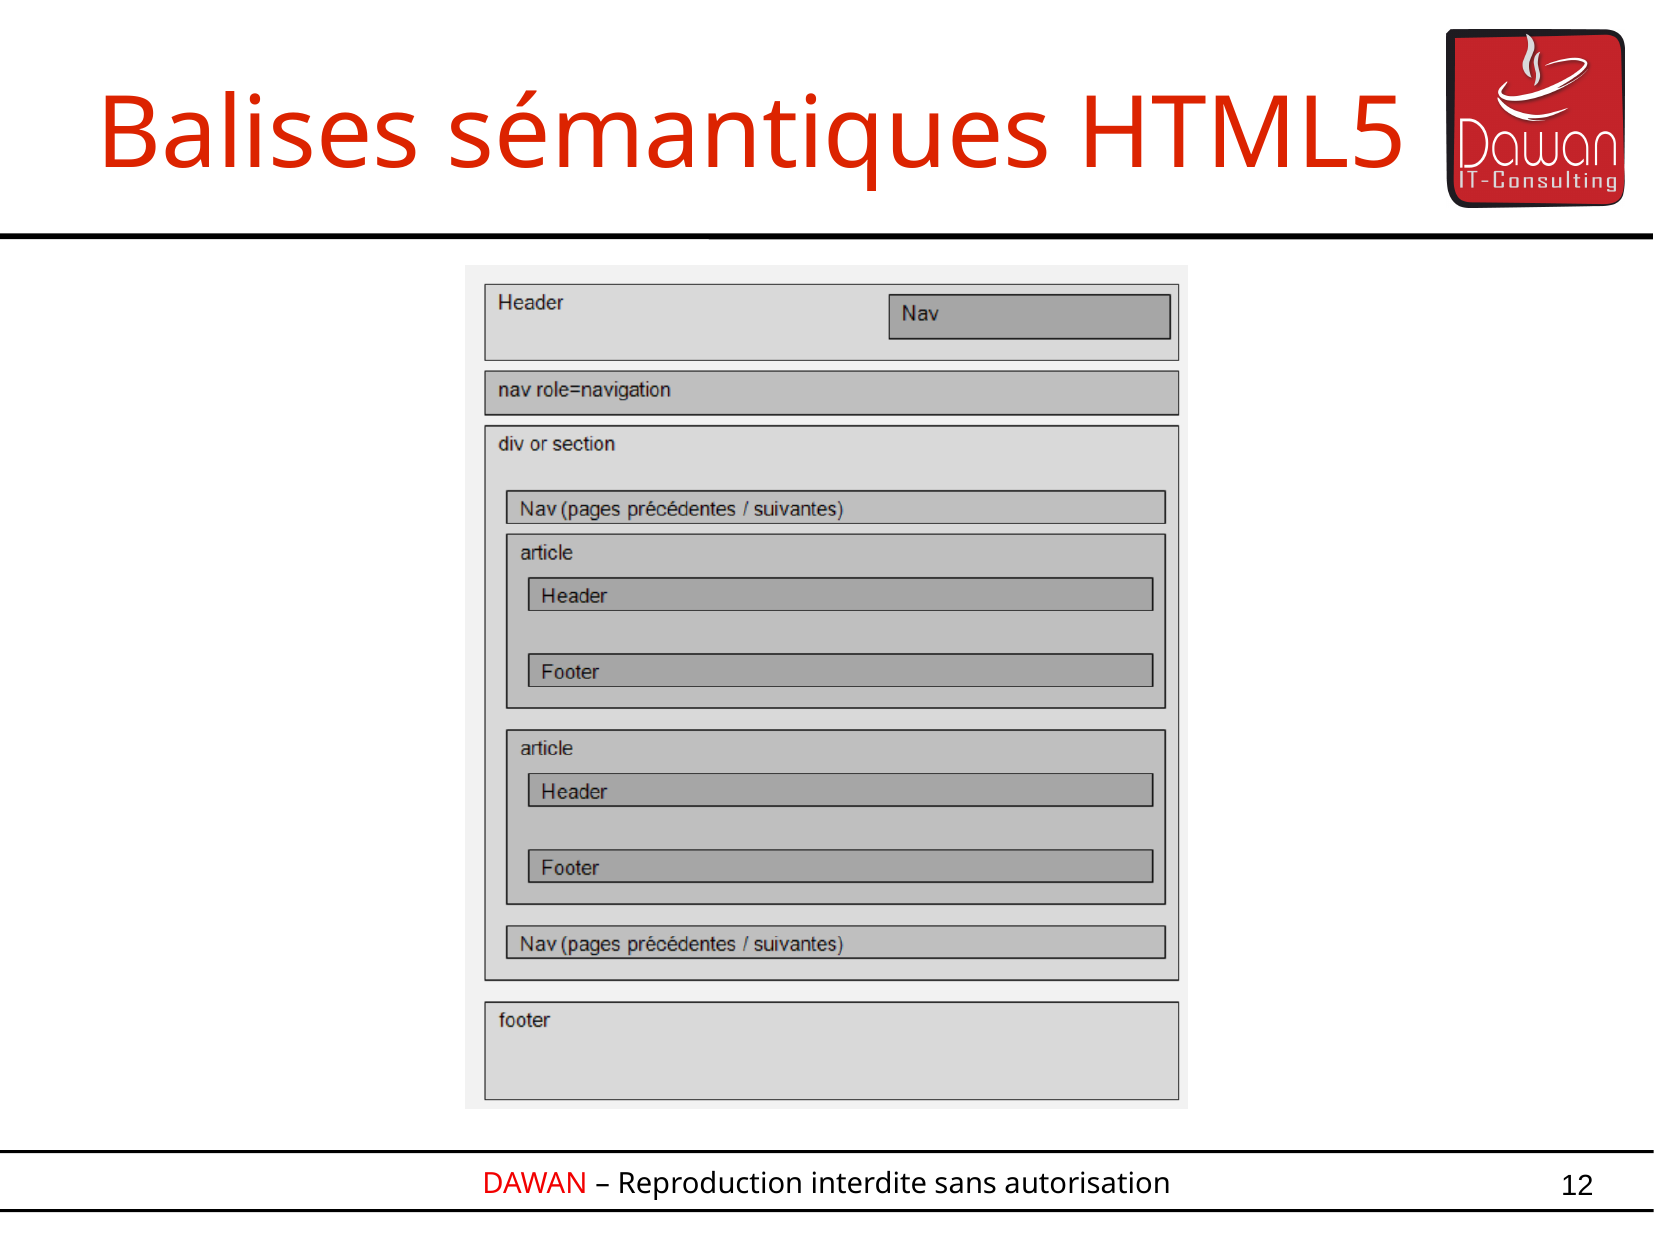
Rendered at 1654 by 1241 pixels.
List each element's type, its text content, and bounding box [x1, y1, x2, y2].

slide_number 12 [1535, 1169, 1594, 1233]
picture [1446, 29, 1625, 208]
picture [465, 265, 1188, 1109]
title Balises sémantiques HTML5 [59, 21, 1446, 229]
